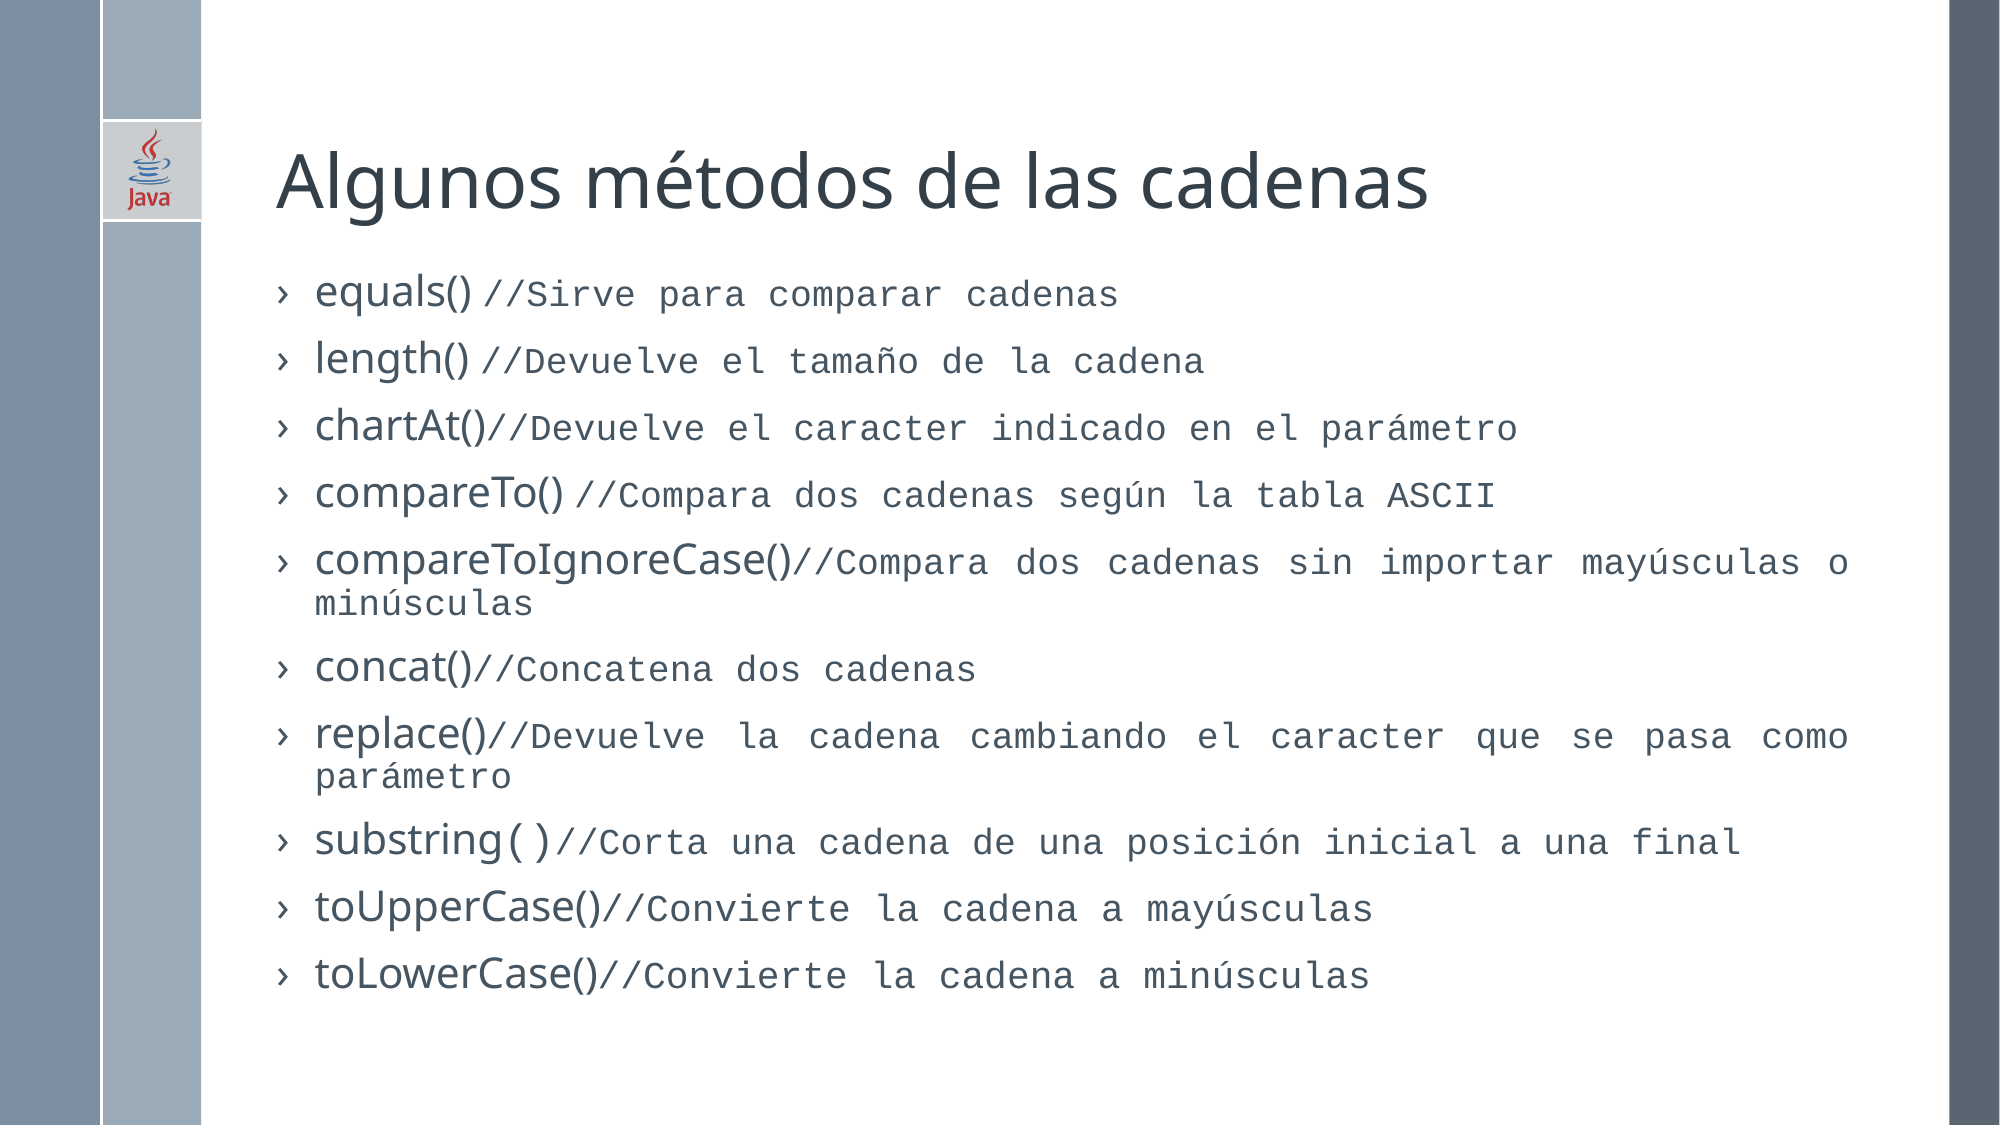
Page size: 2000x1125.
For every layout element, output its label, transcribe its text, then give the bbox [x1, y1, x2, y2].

title Algunos métodos de las cadenas [261, 29, 1867, 233]
picture [109, 127, 193, 211]
list equals() //Sirve para comparar cadenas length() //Devuelve el tamaño de la cadena chartAt()//Devuelve el caracter indicado en el parámetro compareTo() //Compara dos cadenas según la tabla ASCII compareToIgnoreCase()//Compara dos cadenas sin importar mayúsculas o minúsculas concat()//Concatena dos cadenas replace()//Devuelve la cadena cambiando el caracter que se pasa como parámetro substring()//Corta una cadena de una posición inicial a una final toUpperCase()//Convierte la cadena a mayúsculas toLowerCase()//Convierte la cadena a minúsculas [261, 262, 1867, 1013]
